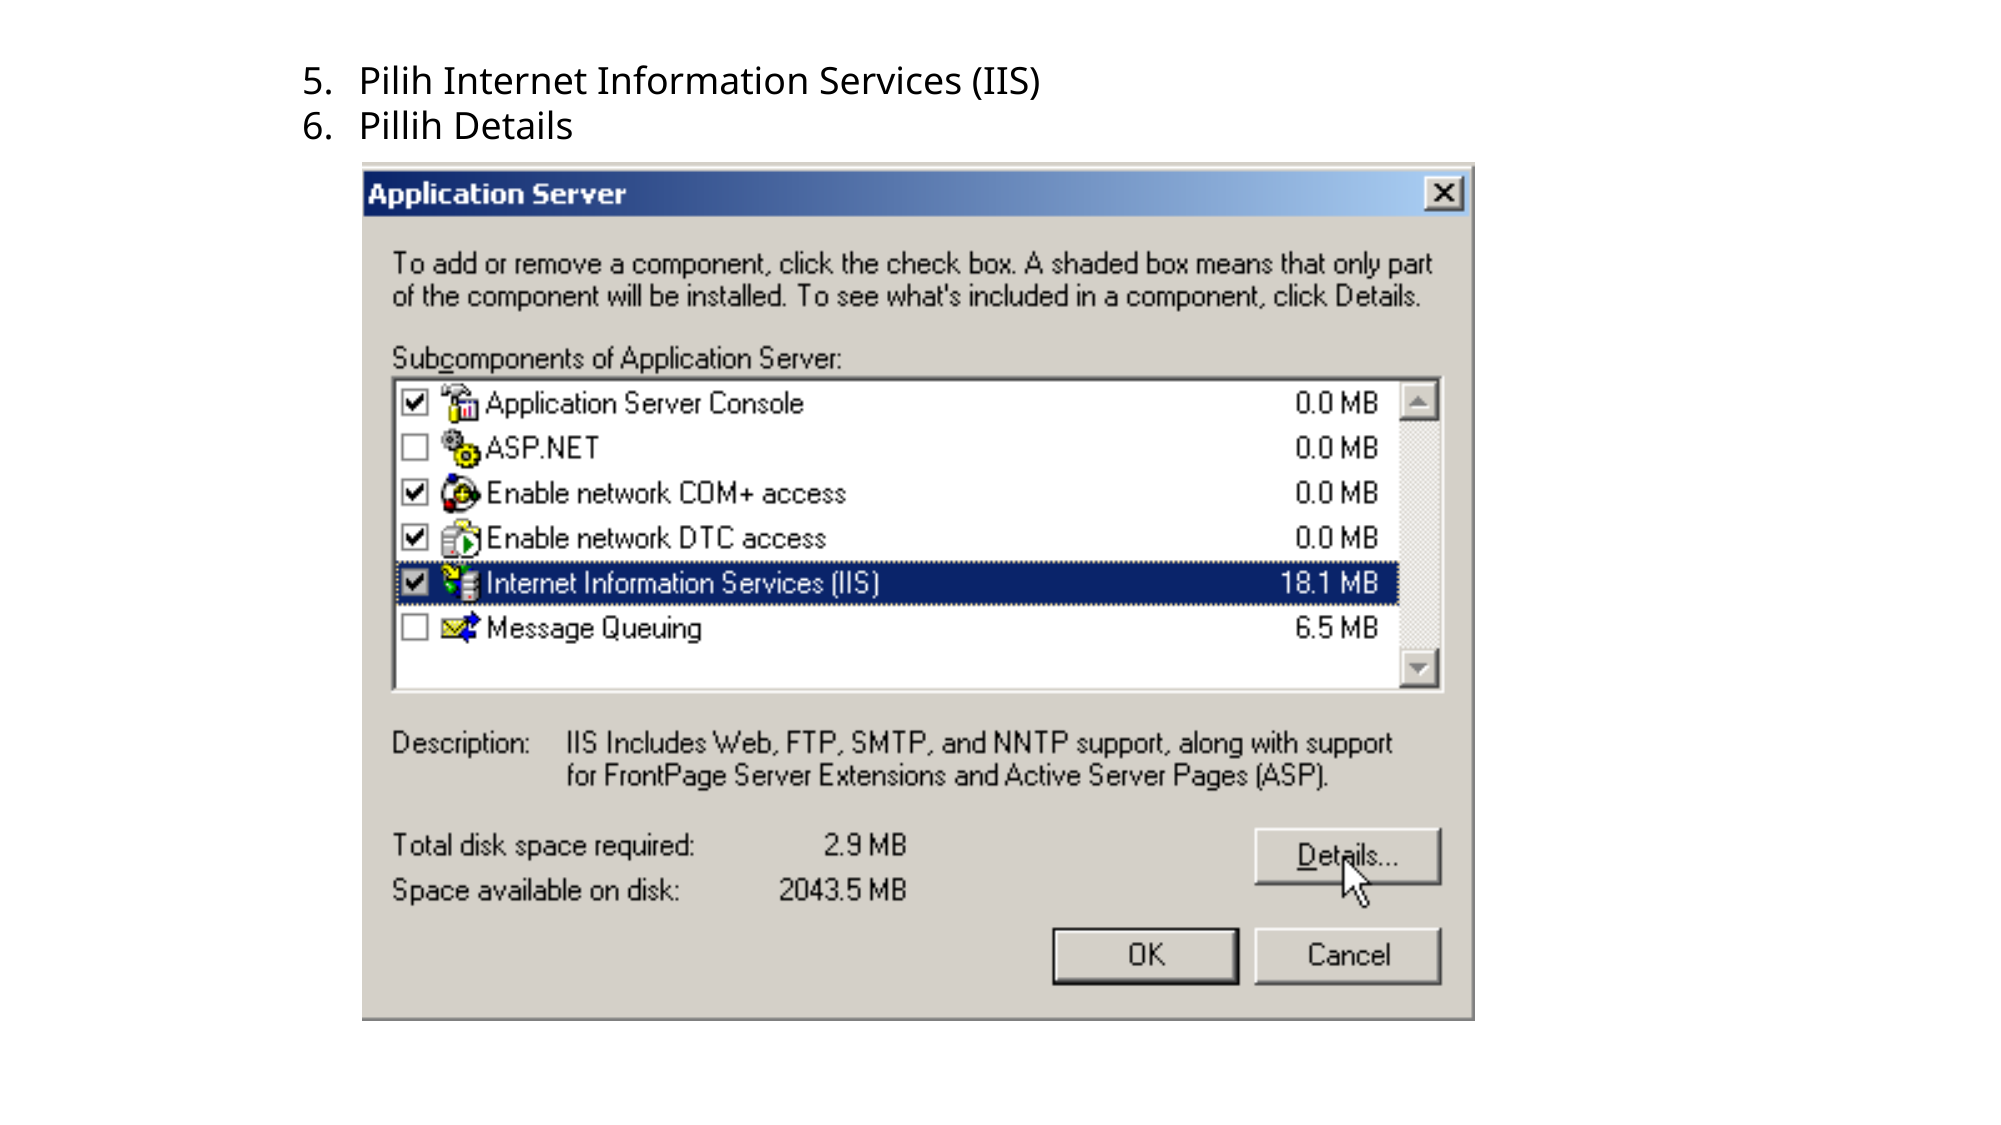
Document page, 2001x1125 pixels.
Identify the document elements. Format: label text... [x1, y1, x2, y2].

text_box Pilih Internet Information Services (IIS) Pillih Details [287, 49, 1636, 200]
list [362, 162, 1475, 1021]
